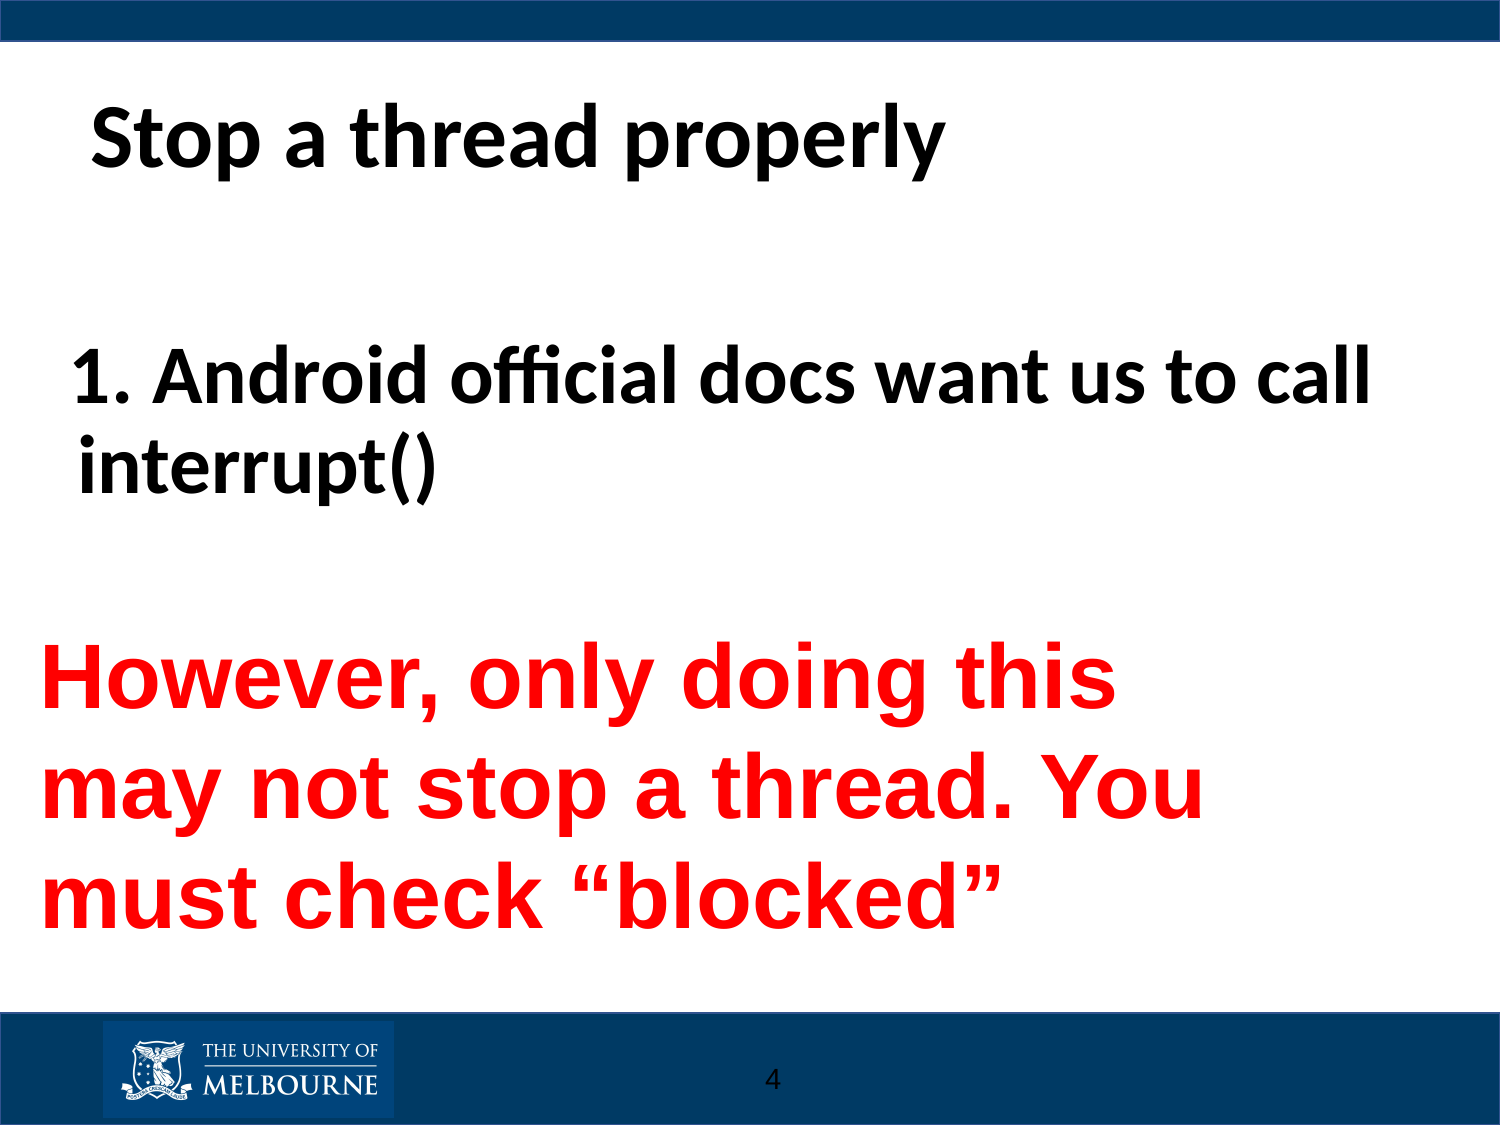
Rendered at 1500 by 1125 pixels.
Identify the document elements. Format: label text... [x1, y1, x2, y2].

picture [103, 1021, 394, 1118]
slide_number 4 [750, 1060, 780, 1095]
text_box However, only doing this may not stop a thread. You must check “blocked” [24, 609, 1227, 954]
title Stop a thread properly [75, 53, 1426, 195]
list 1. Android official docs want us to call interrupt() [24, 195, 1473, 923]
